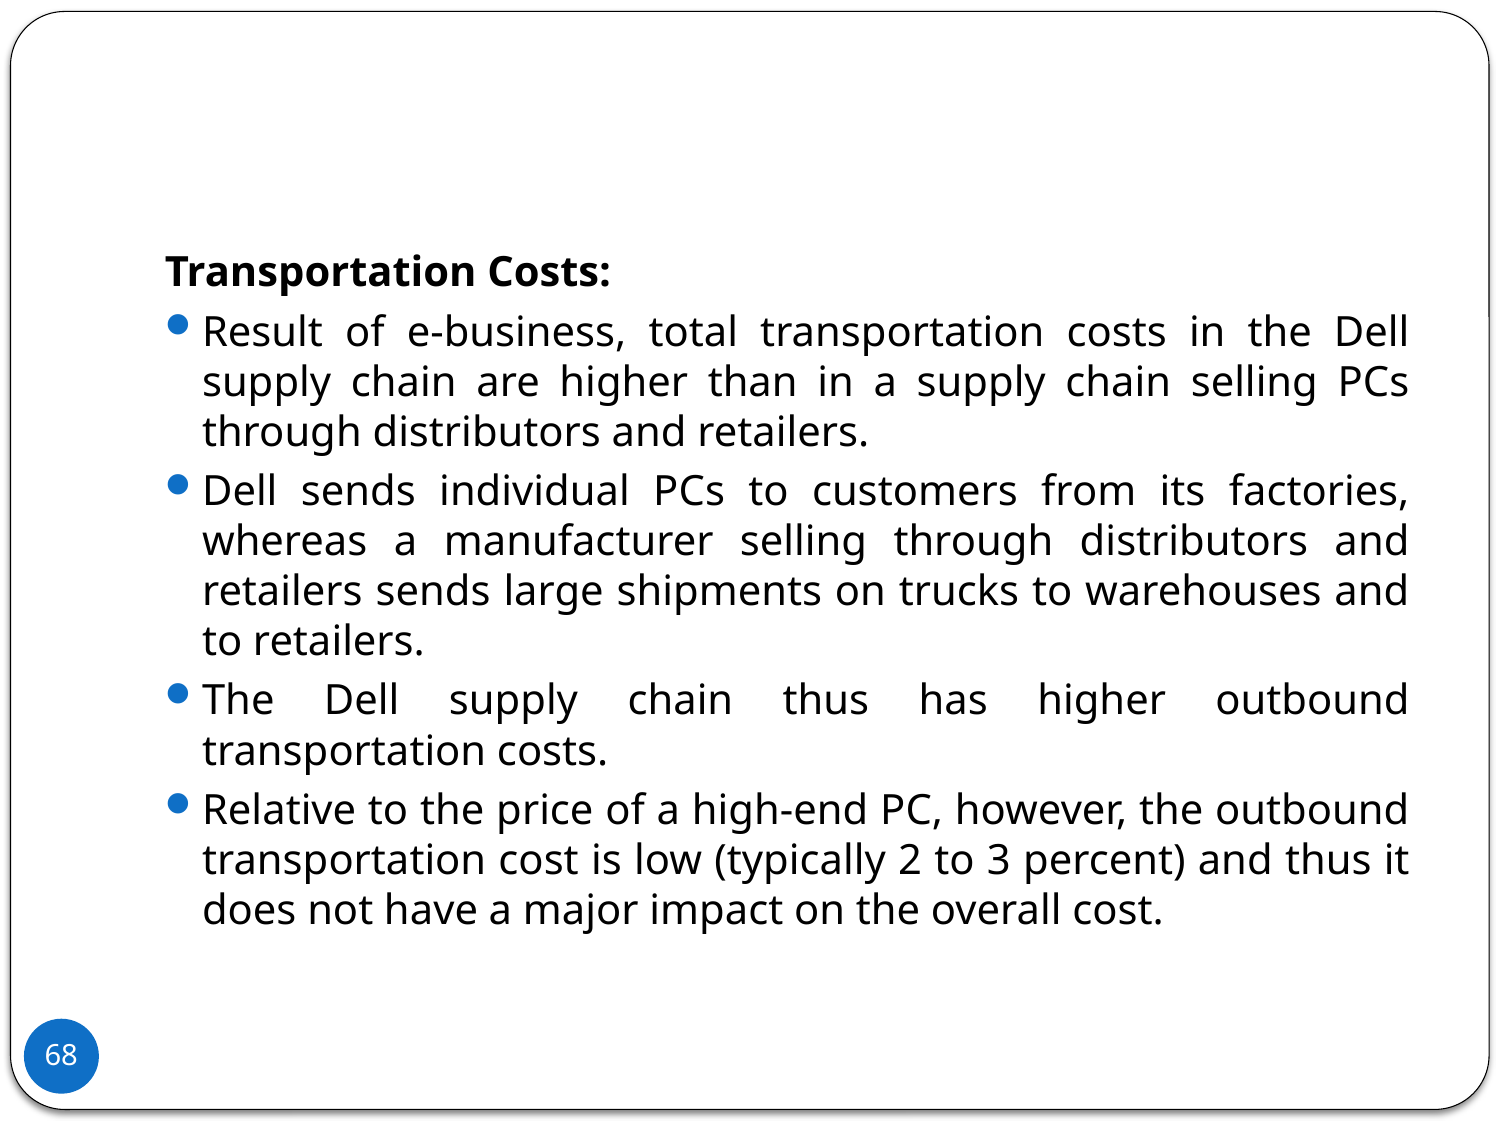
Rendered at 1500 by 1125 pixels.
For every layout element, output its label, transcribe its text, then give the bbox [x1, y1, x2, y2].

list Transportation Costs: Result of e-business, total transportation costs in the Dell supply chain are higher than in a supply chain selling PCs through distributors and retailers. Dell sends individual PCs to customers from its factories, whereas a manufacturer selling through distributors and retailers sends large shipments on trucks to warehouses and to retailers. The Dell supply chain thus has higher outbound transportation costs. Relative to the price of a high-end PC, however, the outbound transportation cost is low (typically 2 to 3 percent) and thus it does not have a major impact on the overall cost. [150, 237, 1425, 988]
slide_number 68 [23, 1018, 99, 1094]
